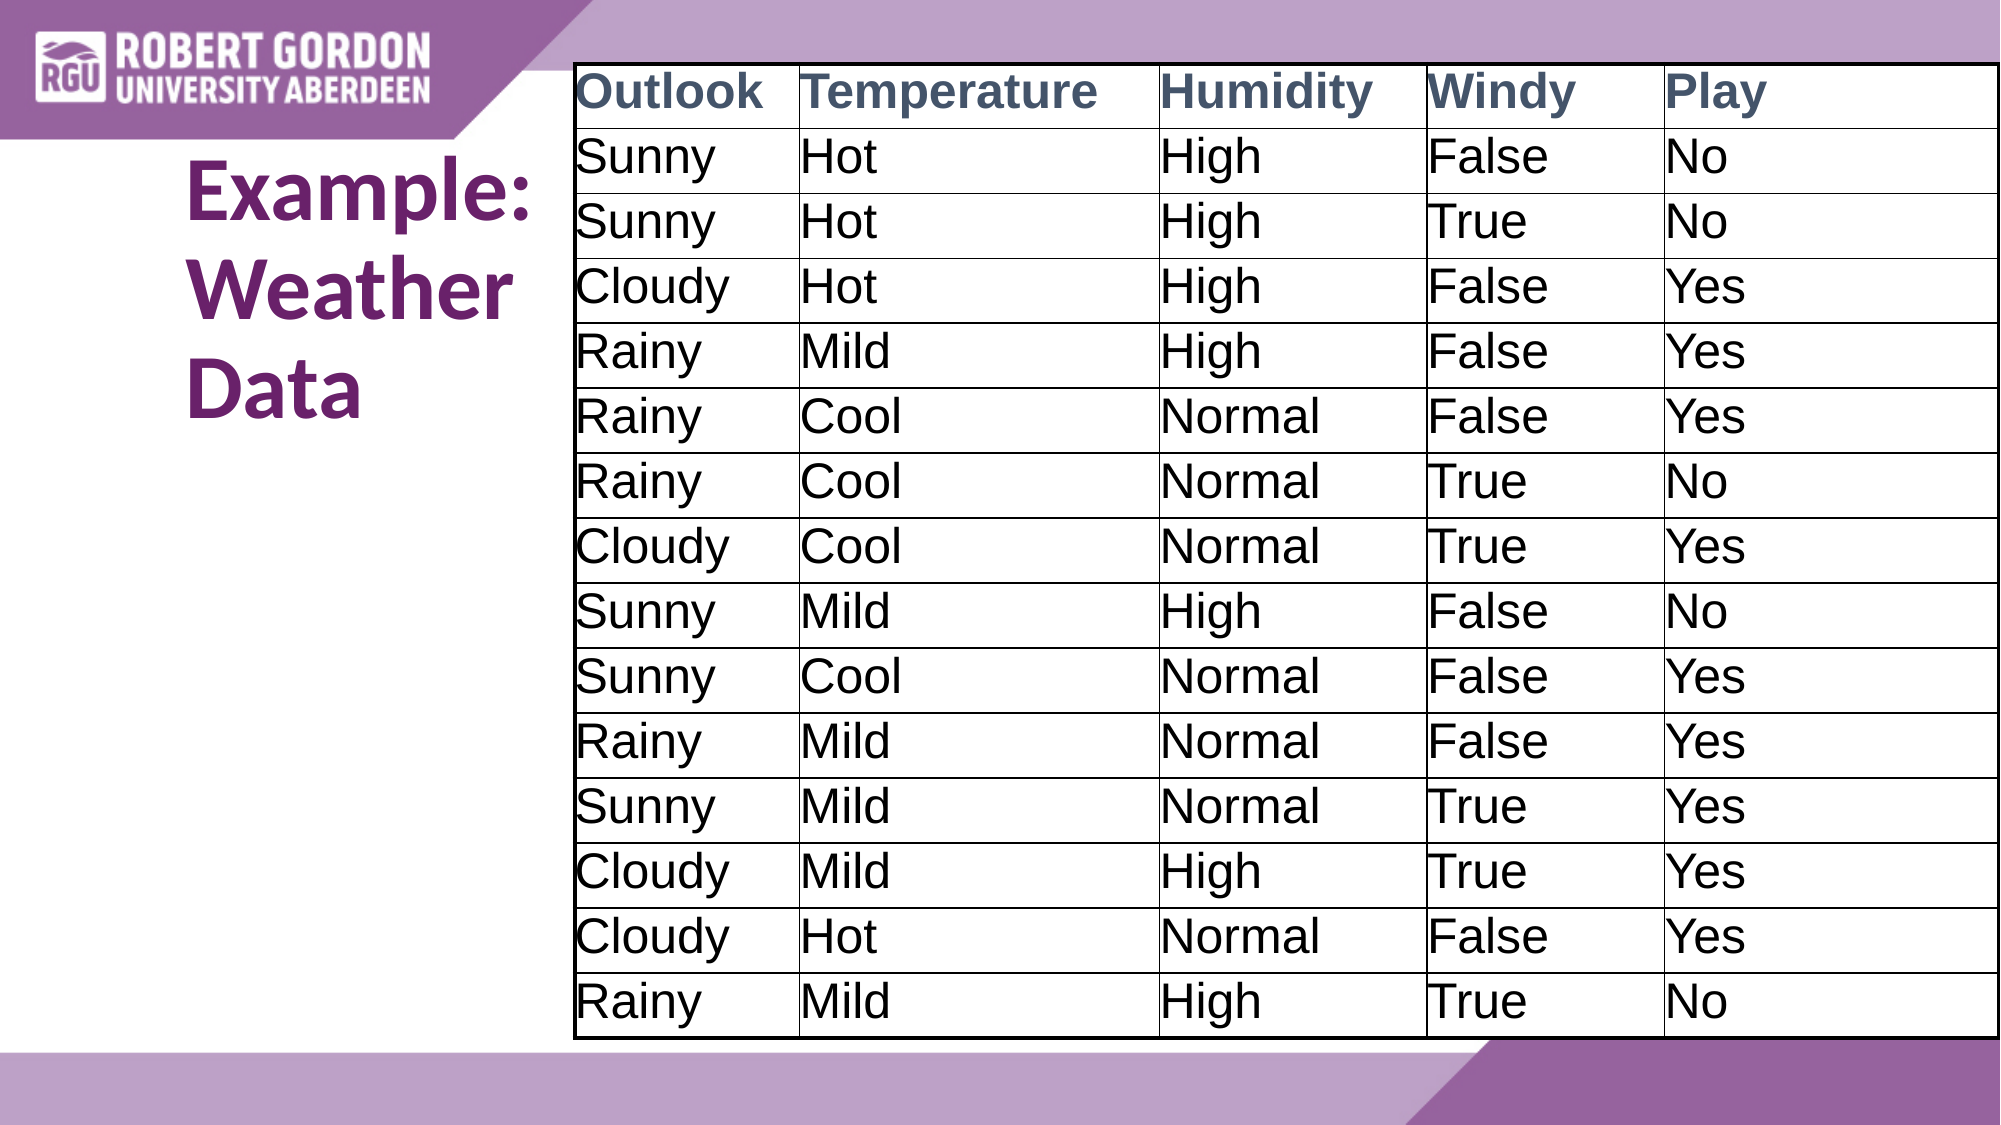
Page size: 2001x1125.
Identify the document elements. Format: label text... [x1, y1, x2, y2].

table_cell True [1428, 844, 1664, 907]
table_cell Hot [800, 194, 1159, 258]
table_cell True [1428, 974, 1664, 1036]
table_cell Yes [1665, 324, 1997, 387]
table_cell Normal [1160, 779, 1426, 842]
table_cell Hot [800, 129, 1159, 193]
table_cell Rainy [577, 974, 799, 1036]
table_header Temperature [800, 66, 1159, 128]
table_cell Cloudy [577, 259, 799, 322]
table_cell Rainy [577, 454, 799, 517]
table_cell Yes [1665, 844, 1997, 907]
table_cell Normal [1160, 649, 1426, 712]
table_cell Yes [1665, 259, 1997, 322]
table_cell Sunny [577, 129, 799, 193]
table_cell Normal [1160, 714, 1426, 777]
table_cell High [1160, 584, 1426, 647]
table_cell High [1160, 129, 1426, 193]
table_cell Sunny [577, 584, 799, 647]
table_cell No [1665, 129, 1997, 193]
table_cell True [1428, 454, 1664, 517]
table_cell No [1665, 454, 1997, 517]
picture [0, 0, 2000, 1125]
table_cell Cloudy [577, 519, 799, 582]
table_cell Normal [1160, 519, 1426, 582]
table_cell High [1160, 974, 1426, 1036]
table_cell Sunny [577, 649, 799, 712]
table_header Windy [1428, 66, 1664, 128]
table_cell Rainy [577, 324, 799, 387]
table_cell Cloudy [577, 909, 799, 972]
table_cell Cool [800, 649, 1159, 712]
table_cell True [1428, 194, 1664, 258]
table_cell Sunny [577, 194, 799, 258]
table_header Humidity [1160, 66, 1426, 128]
table_cell Yes [1665, 649, 1997, 712]
table_cell Normal [1160, 389, 1426, 452]
table_cell Mild [800, 974, 1159, 1036]
table_cell Mild [800, 844, 1159, 907]
table_cell Mild [800, 714, 1159, 777]
table_cell Yes [1665, 389, 1997, 452]
table_cell False [1428, 584, 1664, 647]
table_cell High [1160, 324, 1426, 387]
table_cell Yes [1665, 519, 1997, 582]
table_cell Mild [800, 584, 1159, 647]
table_cell Normal [1160, 454, 1426, 517]
table_cell Cool [800, 389, 1159, 452]
table_cell Yes [1665, 779, 1997, 842]
table_cell Cool [800, 519, 1159, 582]
table_cell Yes [1665, 714, 1997, 777]
table_header Play [1665, 66, 1997, 128]
table_cell False [1428, 129, 1664, 193]
table_cell High [1160, 259, 1426, 322]
table_cell Hot [800, 909, 1159, 972]
table_cell Cool [800, 454, 1159, 517]
table_cell Rainy [577, 714, 799, 777]
table_cell False [1428, 909, 1664, 972]
table_cell True [1428, 779, 1664, 842]
title Example: Weather Data [170, 134, 573, 375]
table_cell High [1160, 194, 1426, 258]
table_cell False [1428, 714, 1664, 777]
table_cell No [1665, 974, 1997, 1036]
table_cell Sunny [577, 779, 799, 842]
table_cell False [1428, 324, 1664, 387]
table_cell False [1428, 649, 1664, 712]
table_cell False [1428, 259, 1664, 322]
table_cell No [1665, 584, 1997, 647]
table_cell High [1160, 844, 1426, 907]
table_cell Rainy [577, 389, 799, 452]
table_cell Normal [1160, 909, 1426, 972]
table_header Outlook [577, 66, 799, 128]
table_cell Cloudy [577, 844, 799, 907]
table_cell Mild [800, 779, 1159, 842]
table_cell Mild [800, 324, 1159, 387]
table_cell No [1665, 194, 1997, 258]
table_cell True [1428, 519, 1664, 582]
table_cell False [1428, 389, 1664, 452]
table_cell Hot [800, 259, 1159, 322]
table_cell Yes [1665, 909, 1997, 972]
